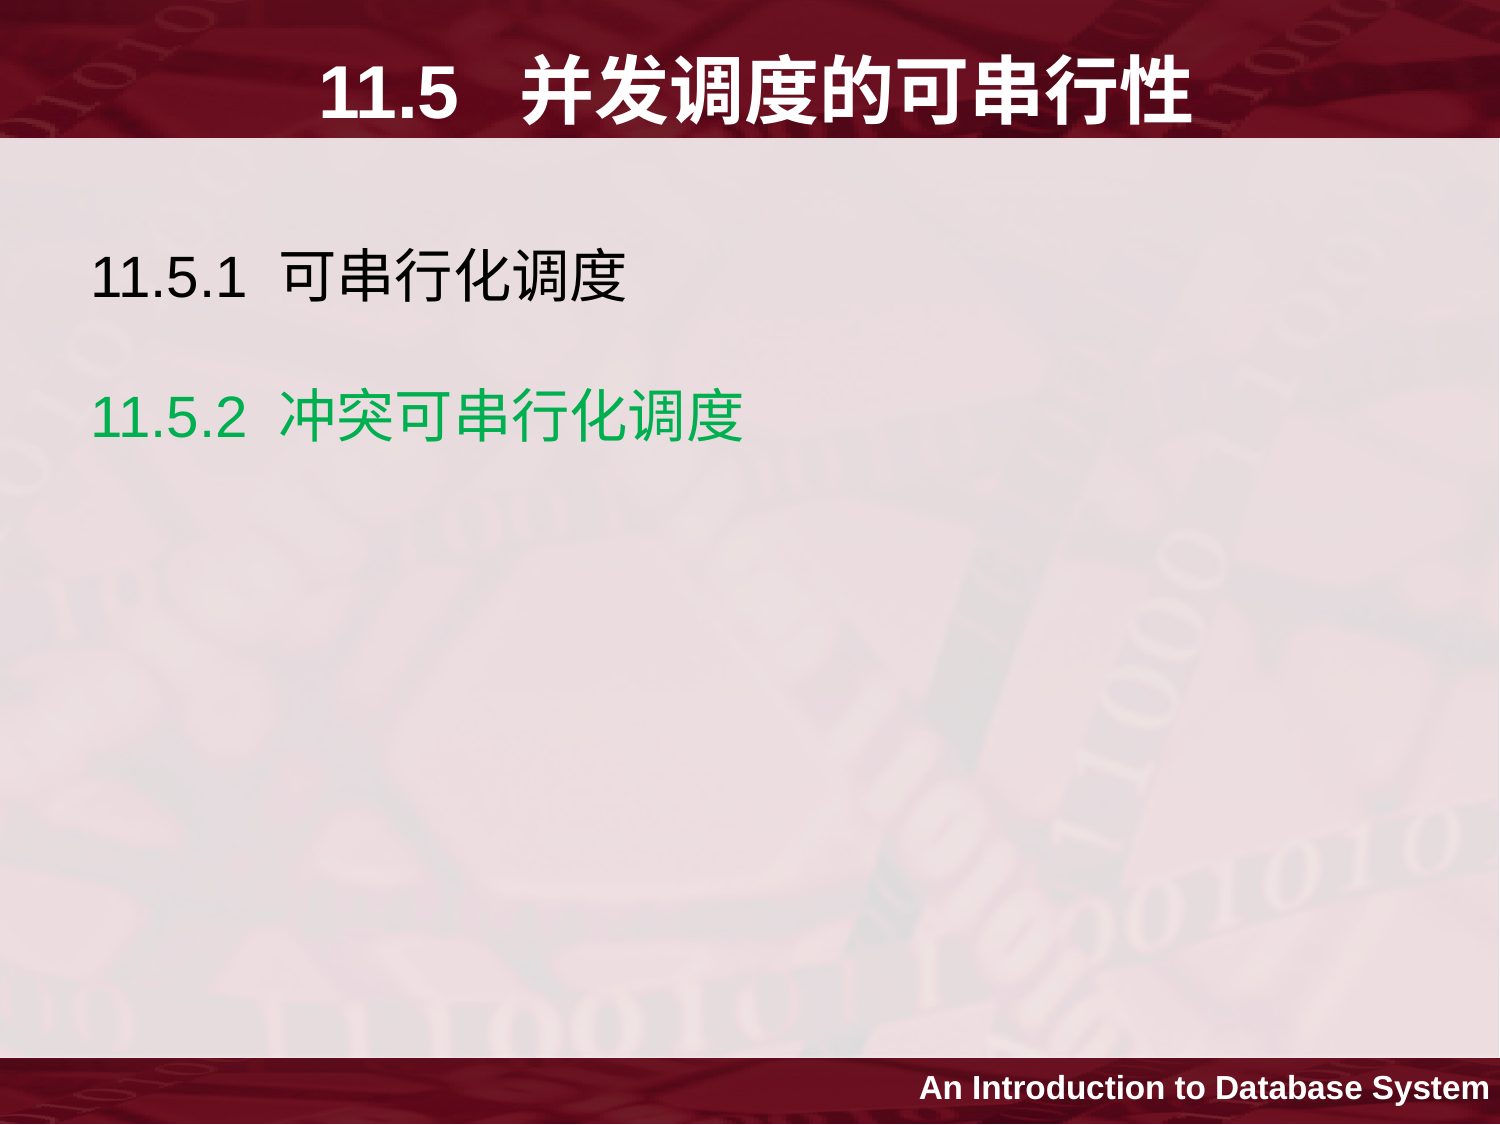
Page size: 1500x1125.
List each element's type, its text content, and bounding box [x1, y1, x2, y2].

text_box 11.5 并发调度的可串行性 [149, 41, 1363, 135]
list 11.5.1 可串行化调度 11.5.2 冲突可串行化调度 [75, 231, 1425, 1038]
picture [0, 0, 1500, 1124]
